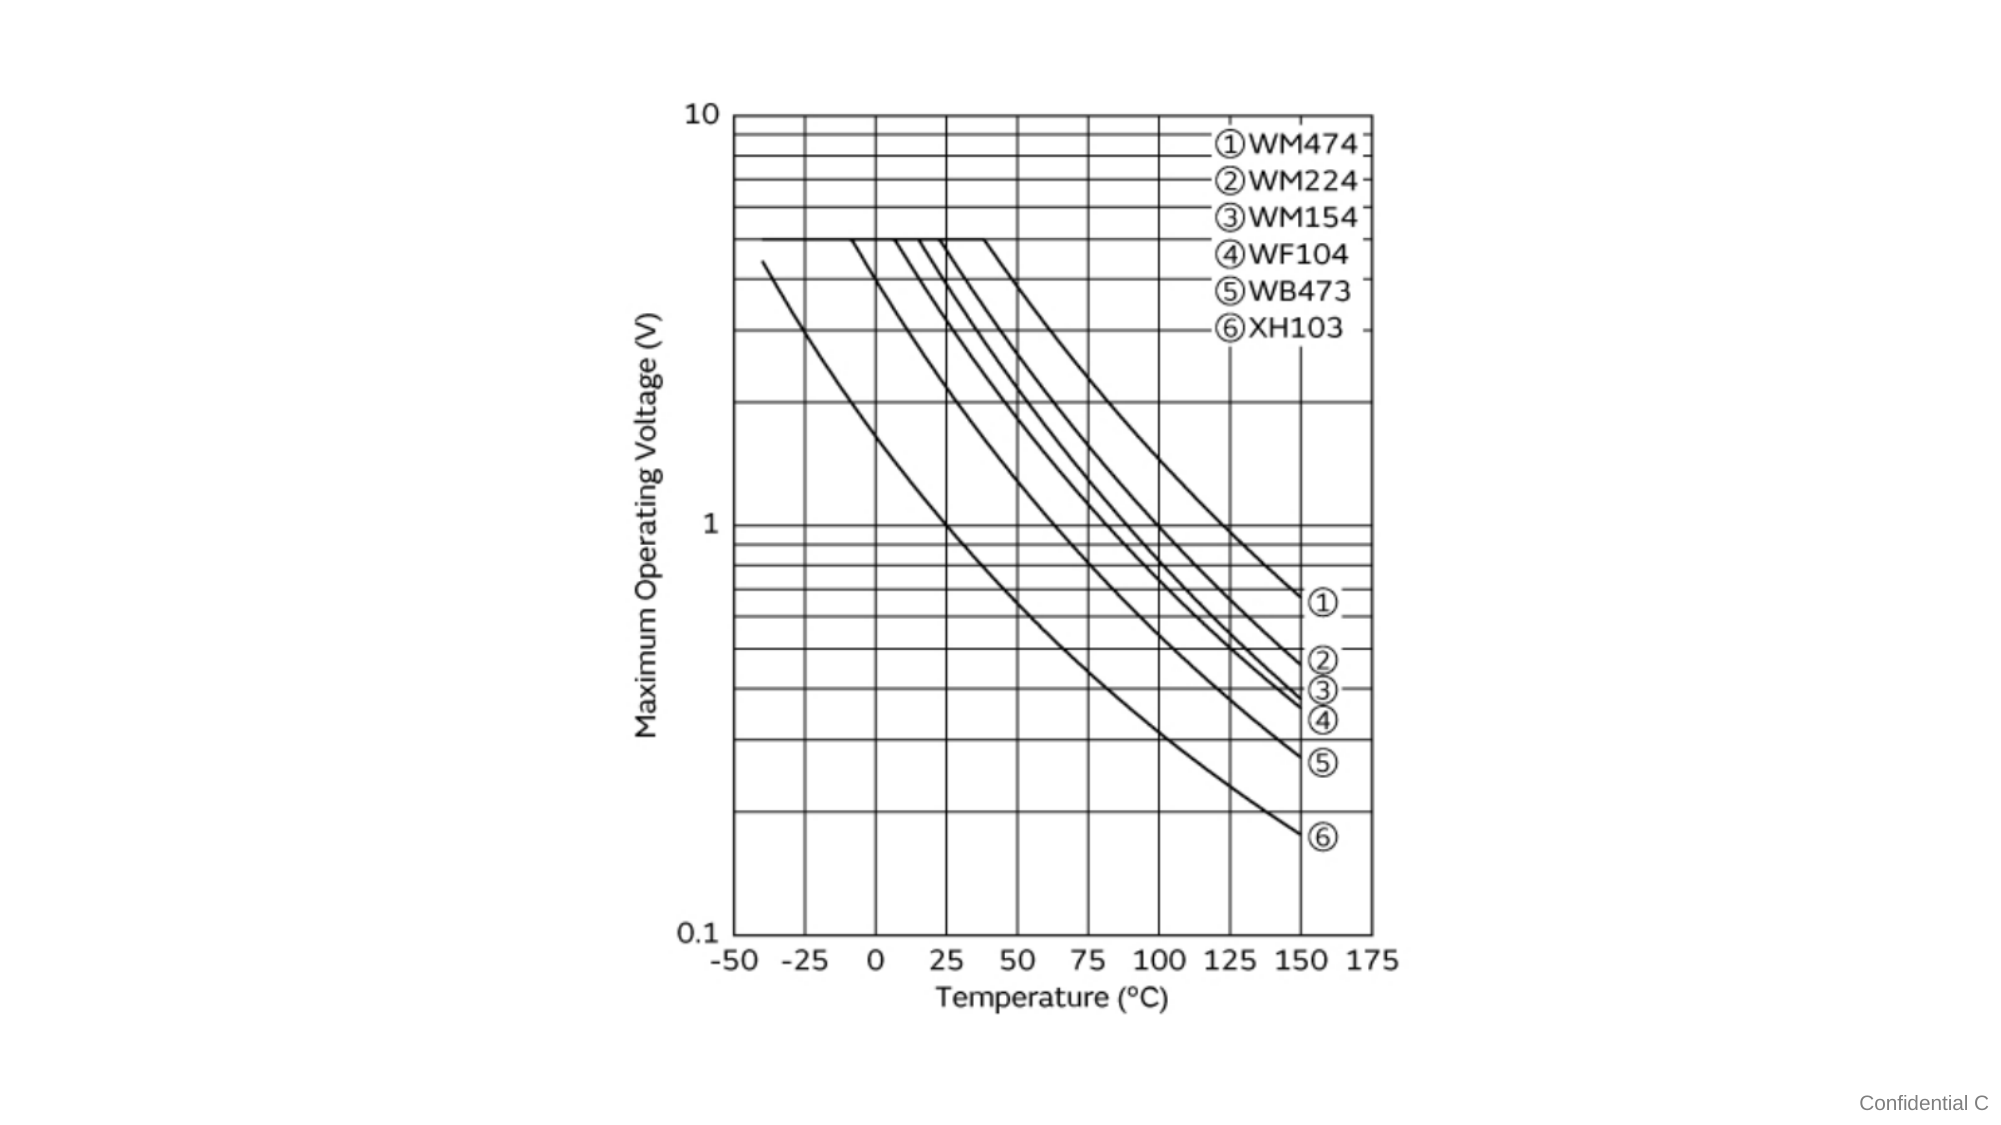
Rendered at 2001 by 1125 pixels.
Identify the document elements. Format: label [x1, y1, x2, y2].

picture [589, 98, 1411, 1027]
